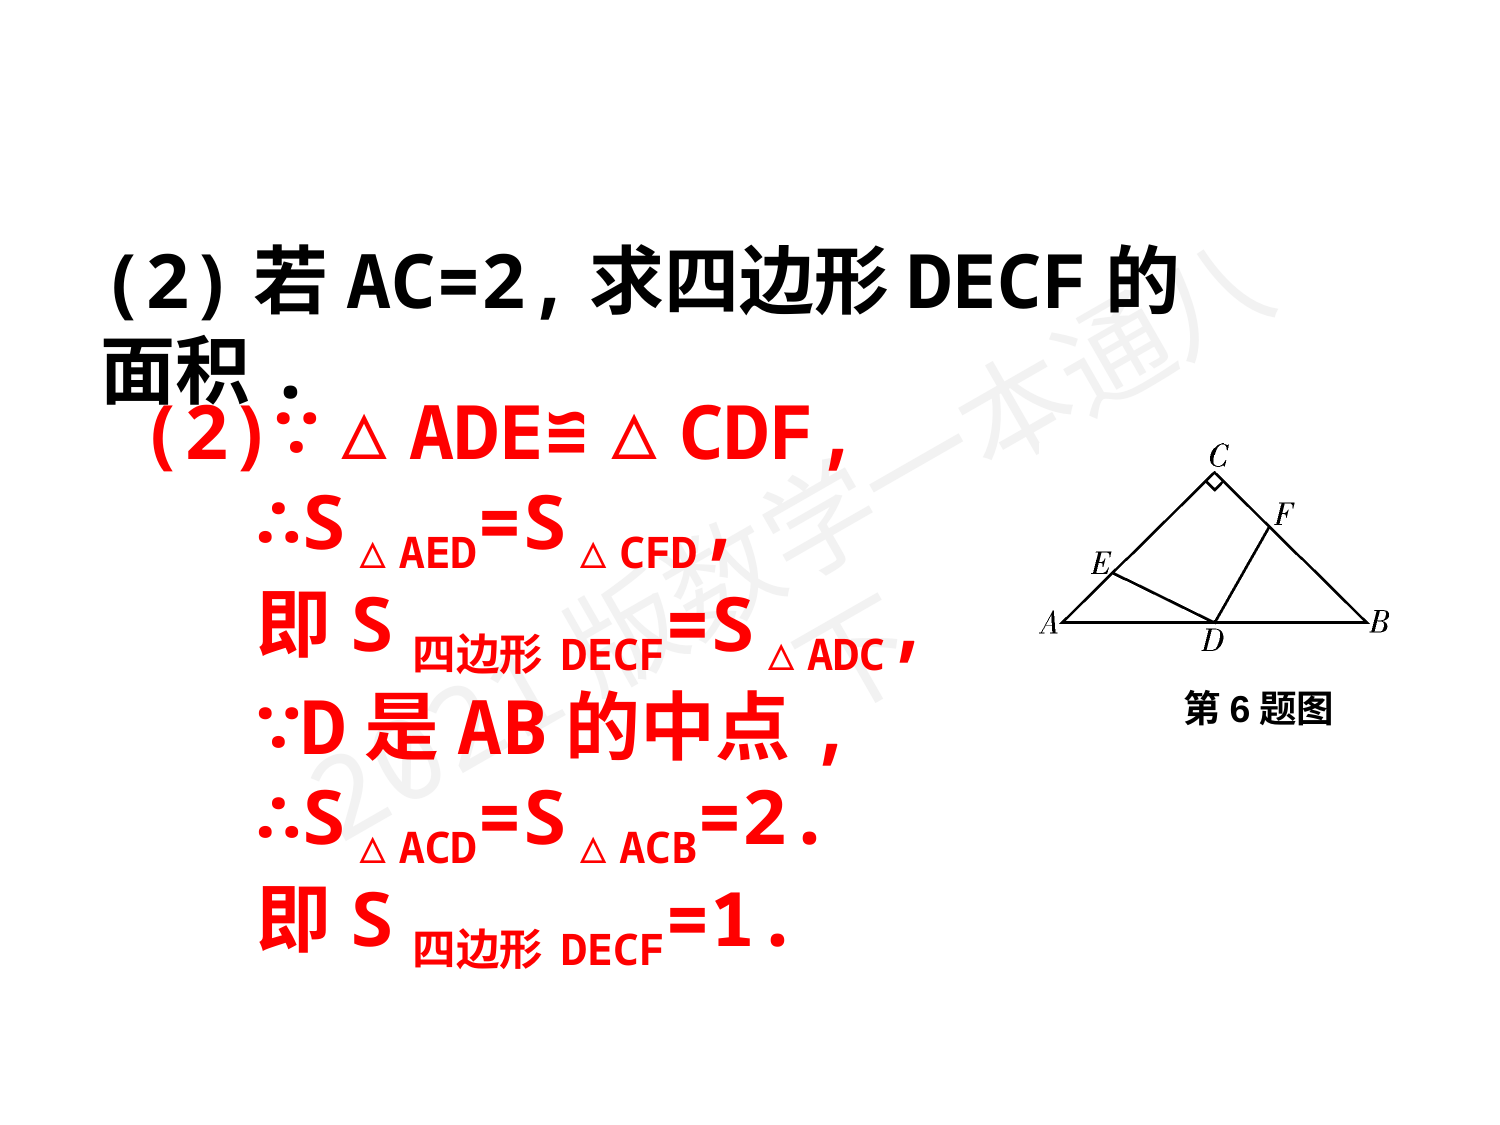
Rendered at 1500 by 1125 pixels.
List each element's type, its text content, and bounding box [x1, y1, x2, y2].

picture [1039, 443, 1389, 651]
text_box 第6题图 [1168, 678, 1451, 738]
text_box (2)若AC=2,求四边形DECF的面积. [85, 226, 1250, 421]
